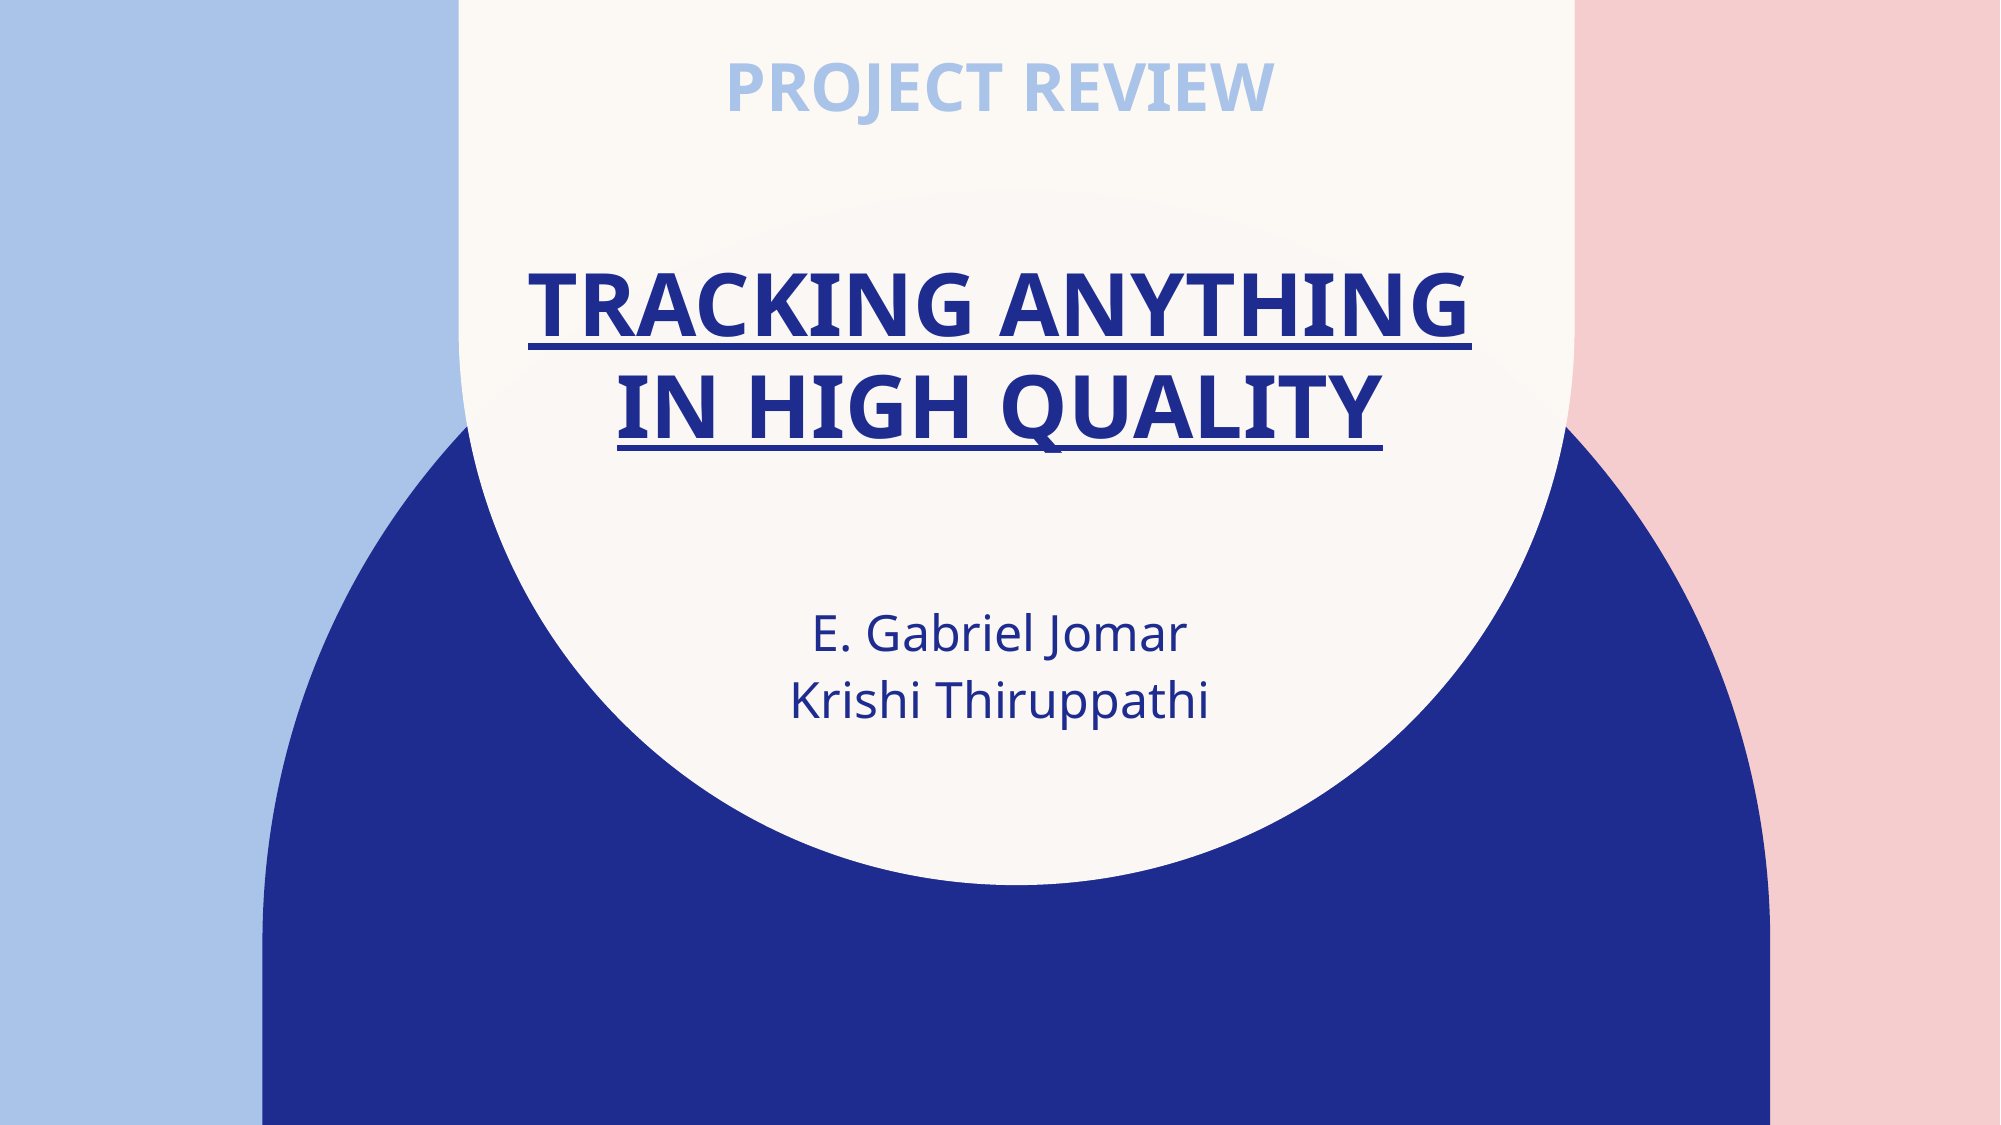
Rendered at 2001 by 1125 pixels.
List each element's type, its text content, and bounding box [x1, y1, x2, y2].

title Tracking anything in high quality [490, 229, 1510, 464]
text_box PROJECT REVIEW [709, 37, 1291, 133]
subtitle E. Gabriel Jomar Krishi Thiruppathi [713, 533, 1287, 716]
